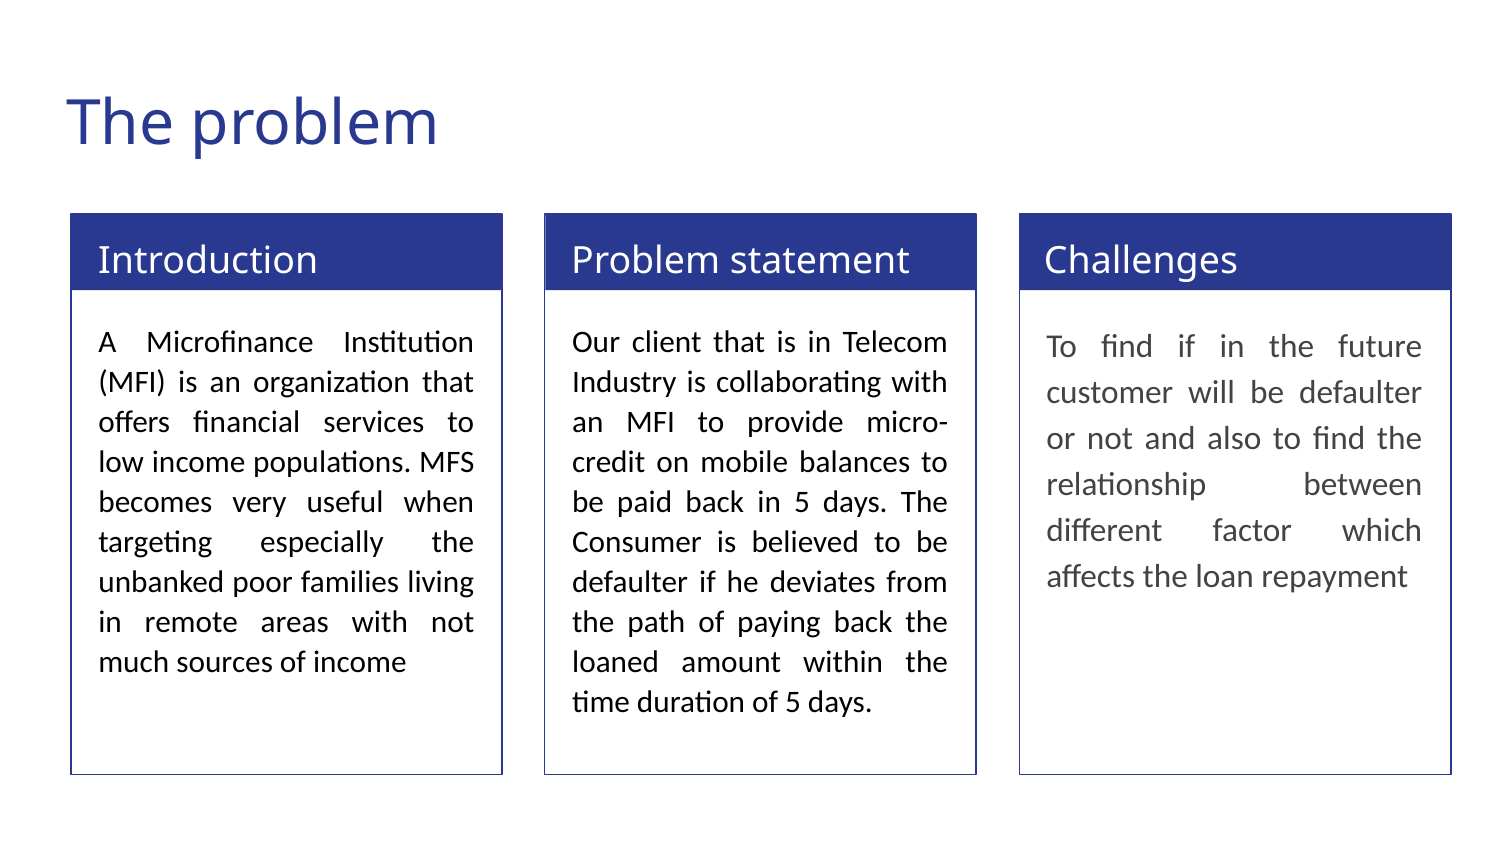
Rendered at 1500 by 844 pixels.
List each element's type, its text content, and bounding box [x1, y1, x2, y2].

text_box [1018, 213, 1452, 775]
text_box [70, 213, 503, 775]
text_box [544, 213, 977, 775]
title The problem [51, 67, 1449, 167]
